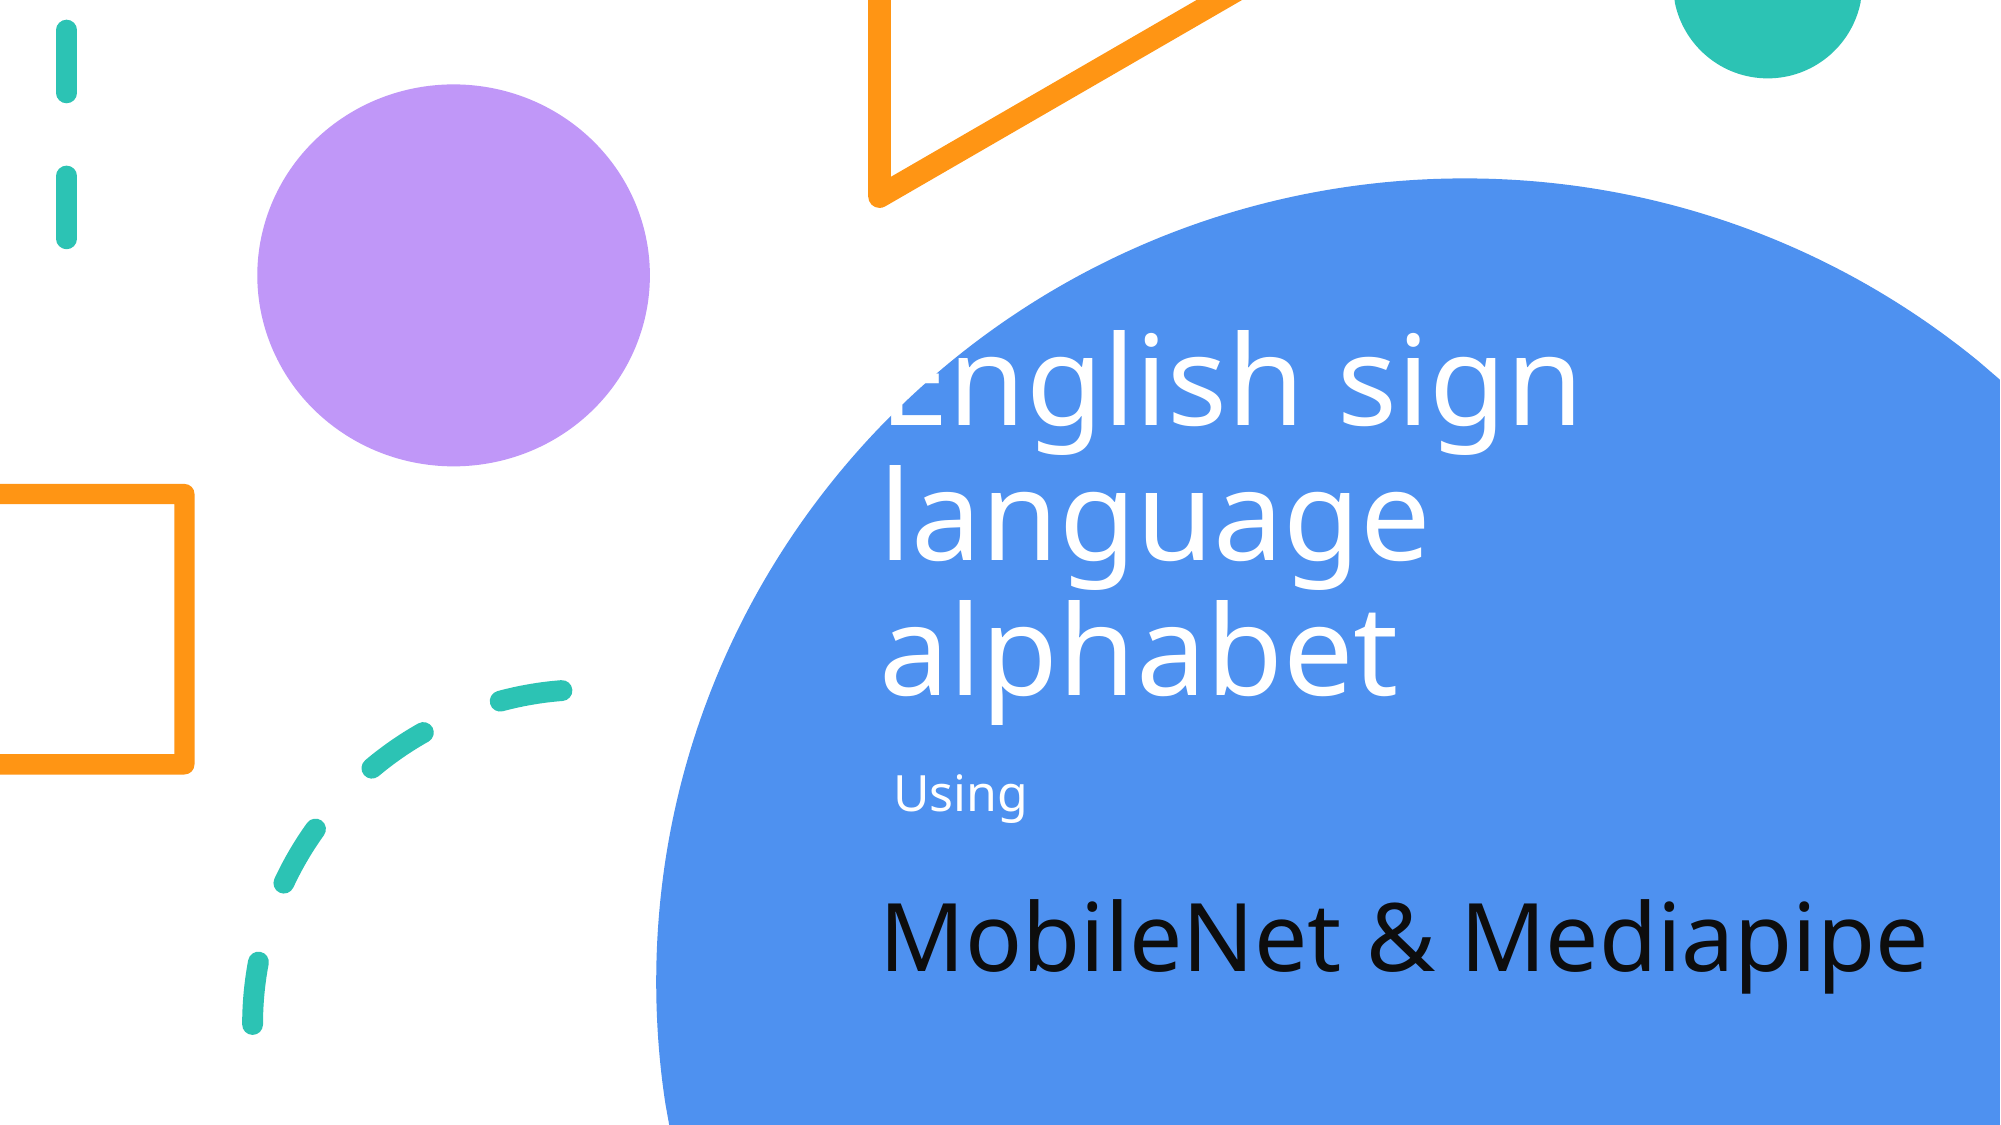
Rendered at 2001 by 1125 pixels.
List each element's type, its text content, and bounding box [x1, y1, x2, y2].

text_box MobileNet & Mediapipe [864, 862, 1946, 1000]
title English sign language alphabet [864, 338, 1946, 730]
subtitle Using [878, 760, 1960, 832]
